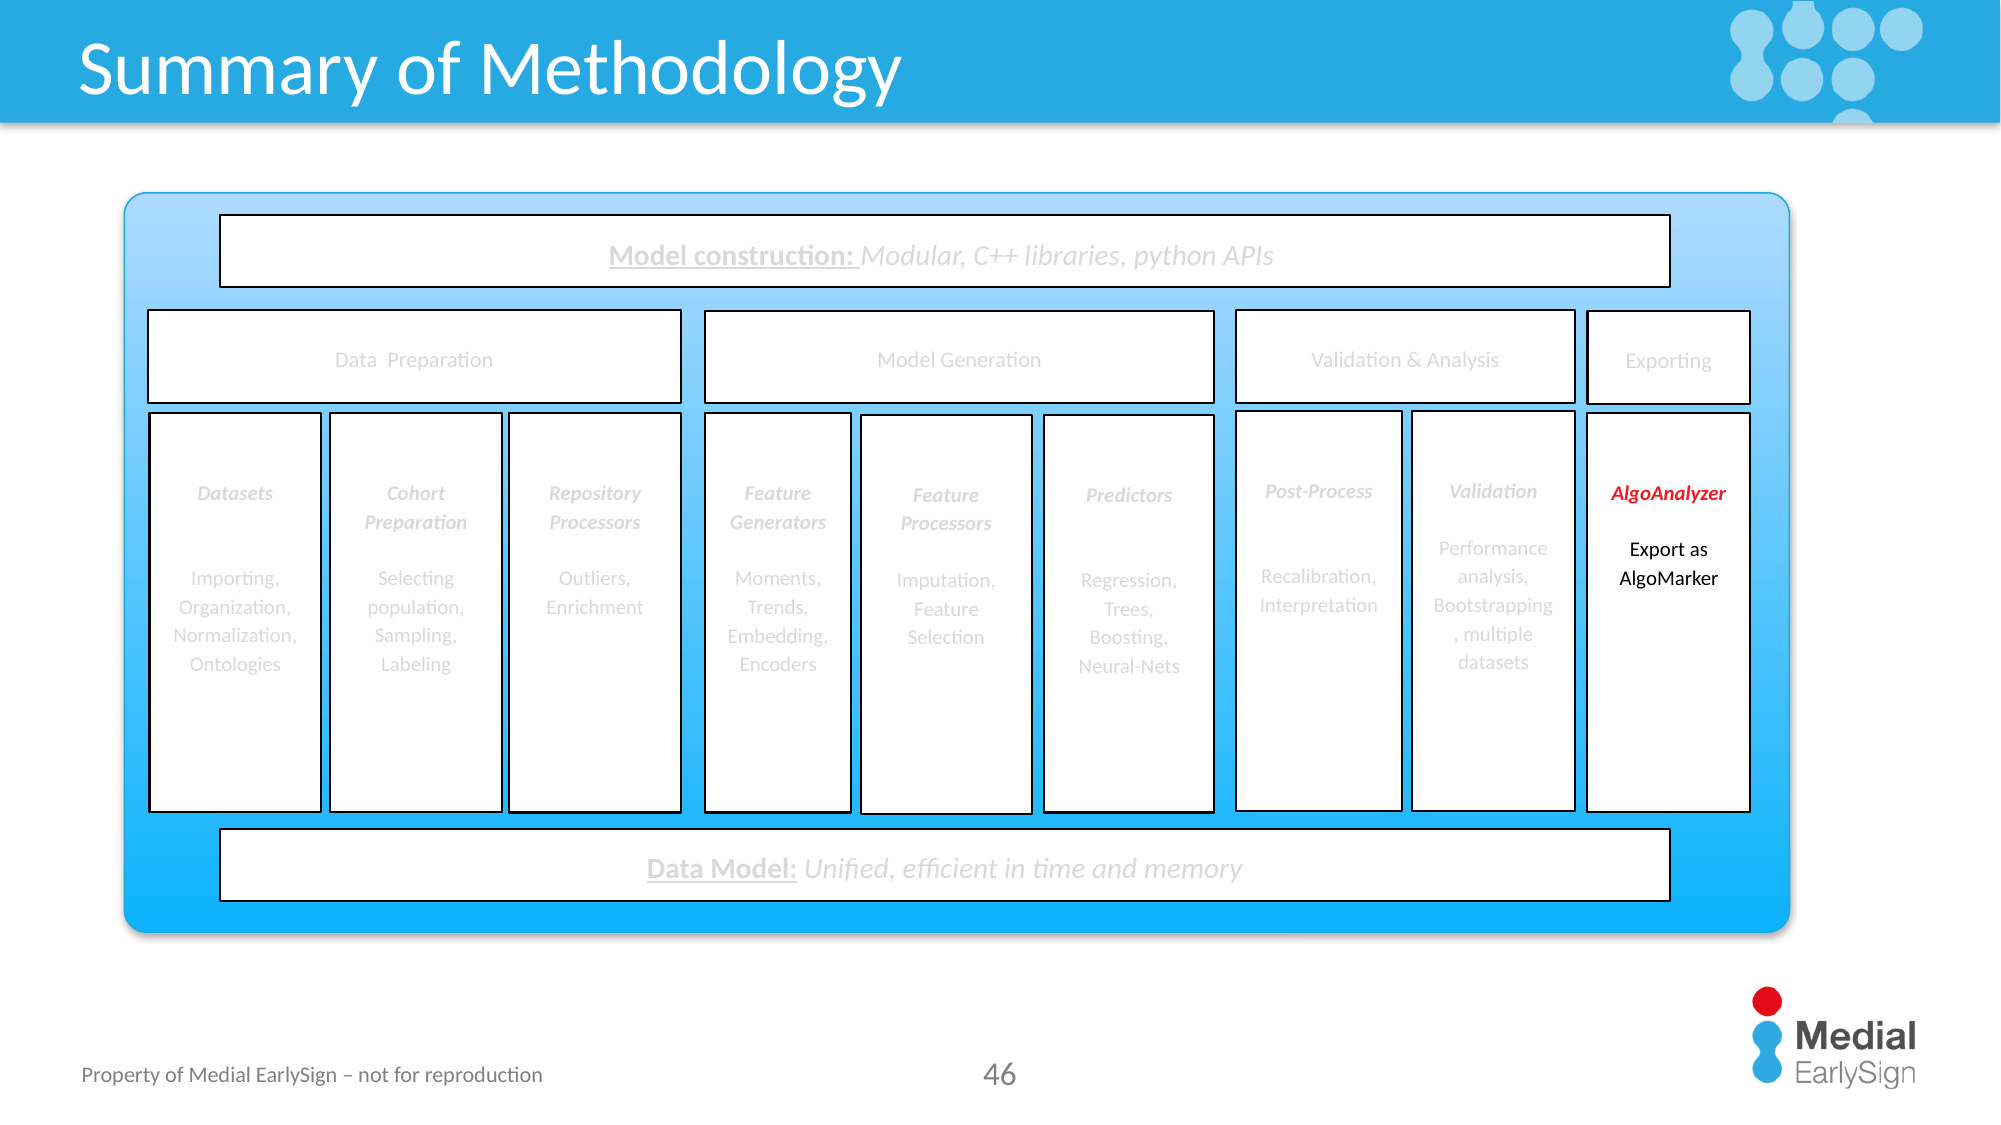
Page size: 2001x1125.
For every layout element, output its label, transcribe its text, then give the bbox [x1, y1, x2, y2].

picture [1752, 986, 1915, 1089]
title Summary of Methodology [63, 8, 1729, 119]
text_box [124, 192, 1790, 933]
picture [1730, 1, 1923, 123]
